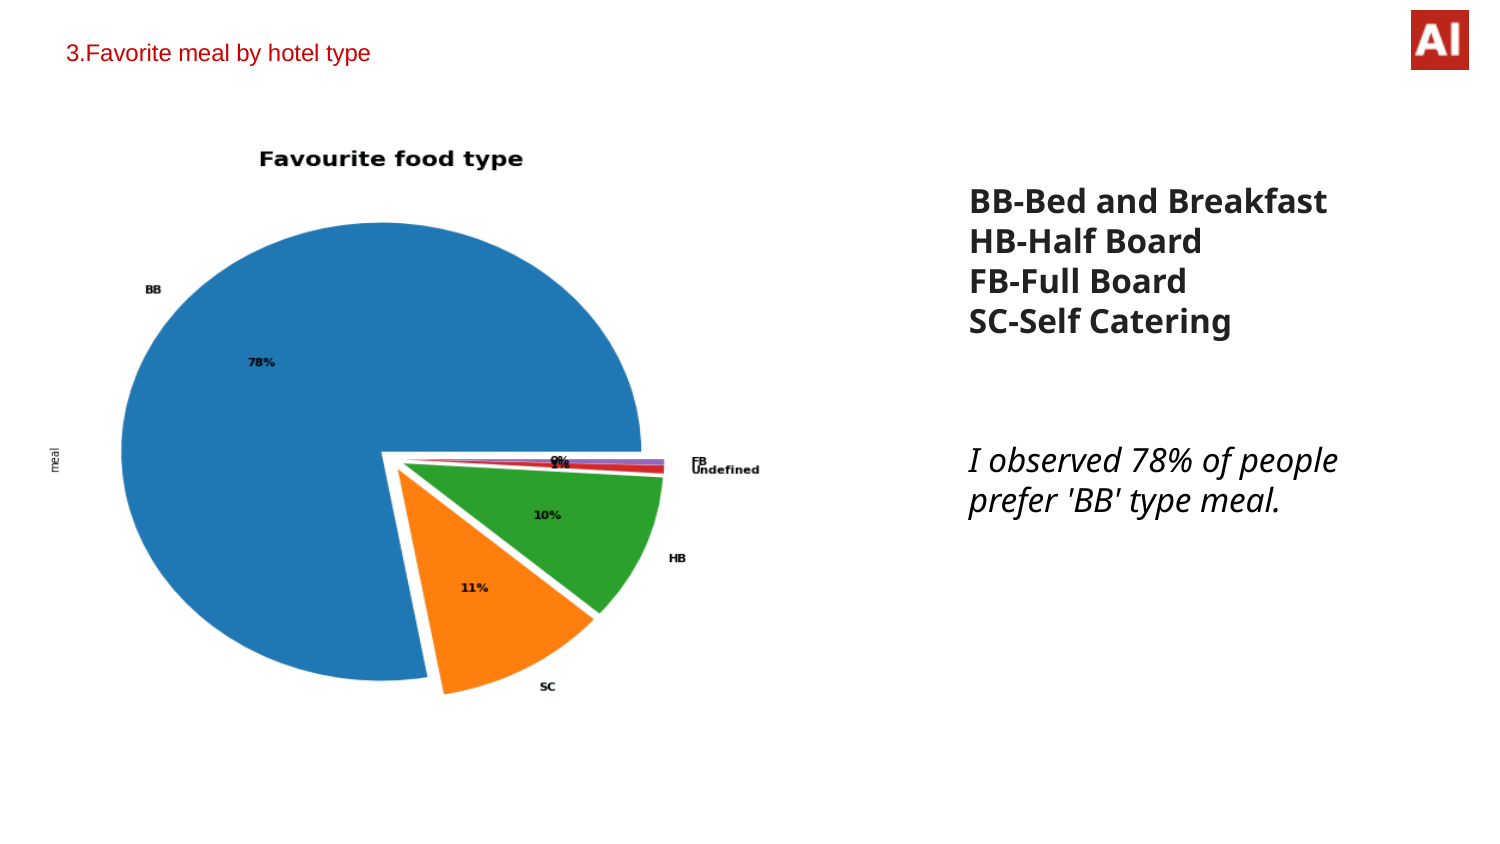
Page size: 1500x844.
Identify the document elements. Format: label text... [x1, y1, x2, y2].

text_box BB-Bed and Breakfast HB-Half Board FB-Full Board SC-Self Catering I observed 78% of people prefer 'BB' type meal. [935, 172, 1438, 557]
title 3.Favorite meal by hotel type [51, 22, 1449, 111]
picture [1411, 10, 1469, 70]
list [41, 143, 769, 753]
